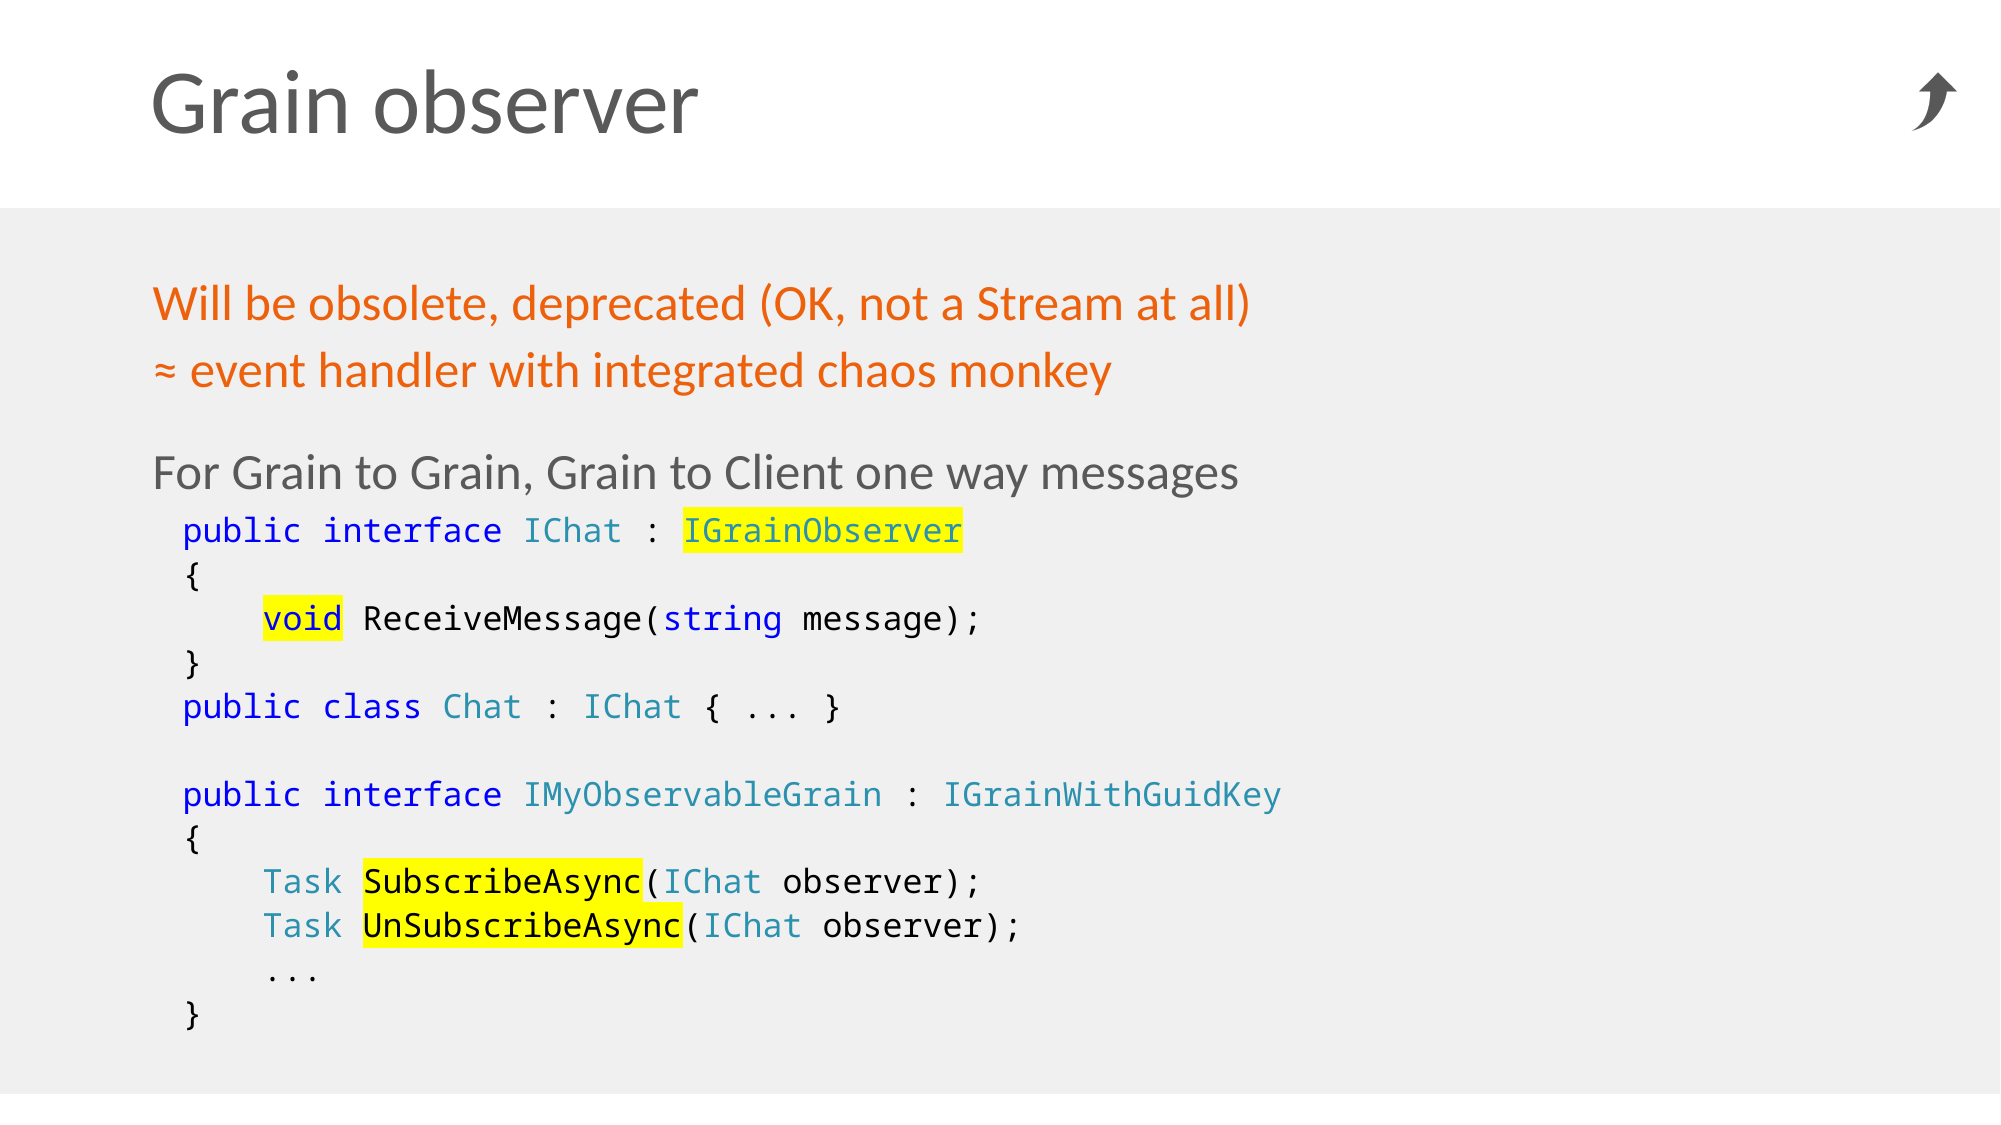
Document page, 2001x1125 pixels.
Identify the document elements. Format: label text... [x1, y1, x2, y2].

title Grain observer [0, 0, 2000, 209]
list Will be obsolete, deprecated (OK, not a Stream at all) ≈ event handler with integrated chaos monkey For Grain to Grain, Grain to Client one way messages public interface IChat : IGrainObserver { void ReceiveMessage(string message); } public class Chat : IChat { ... } public interface IMyObservableGrain : IGrainWithGuidKey { Task SubscribeAsync(IChat observer); Task UnSubscribeAsync(IChat observer); ... } [137, 255, 1863, 1047]
picture [1896, 66, 1972, 142]
